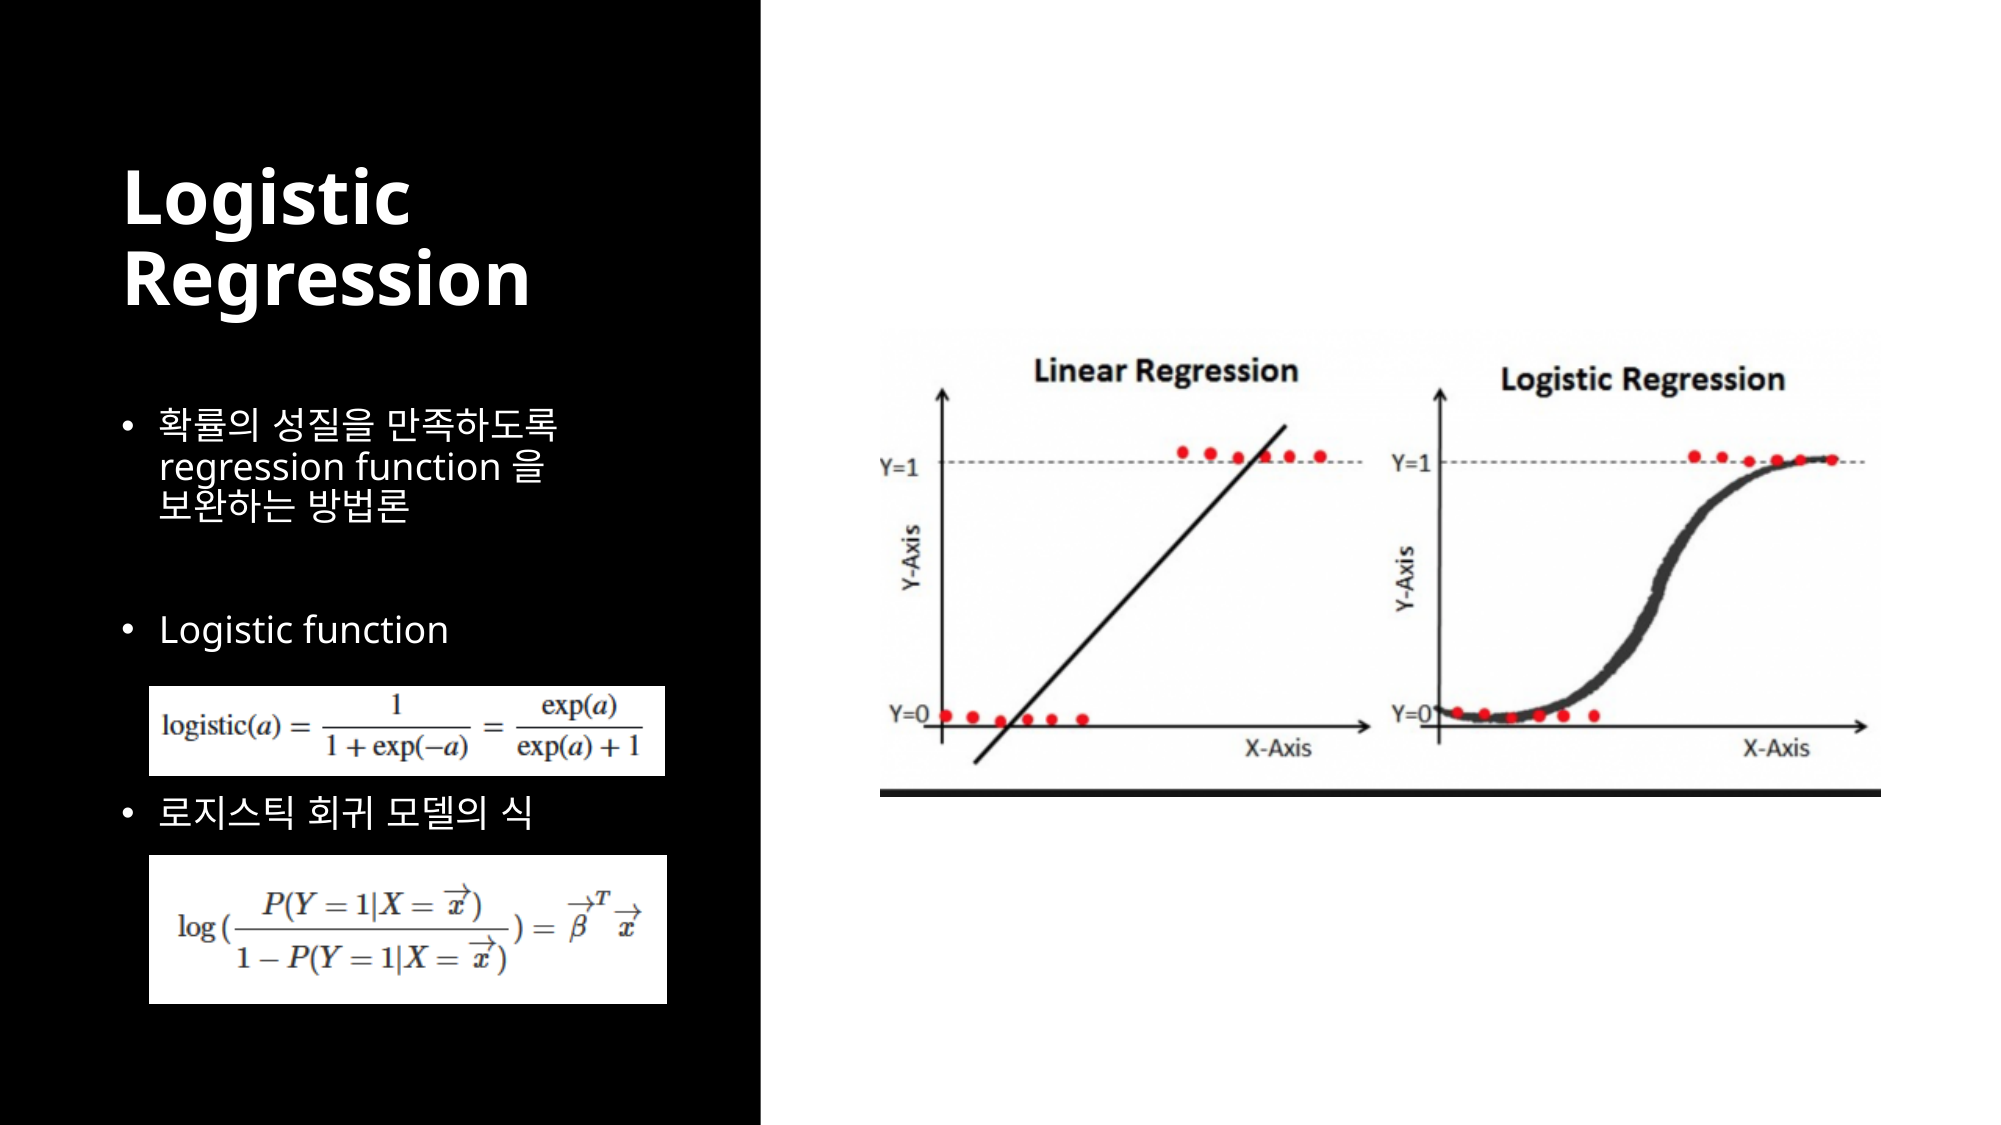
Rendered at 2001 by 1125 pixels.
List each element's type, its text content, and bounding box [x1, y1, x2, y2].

text_box [759, 0, 2000, 1125]
list 확률의 성질을 만족하도록 regression function을 보완하는 방법론 Logistic function 로지스틱 회귀 모델의 식 [106, 399, 708, 1020]
title Logistic Regression [106, 103, 708, 379]
picture [149, 855, 667, 1004]
picture [880, 328, 1881, 797]
picture [149, 686, 665, 776]
